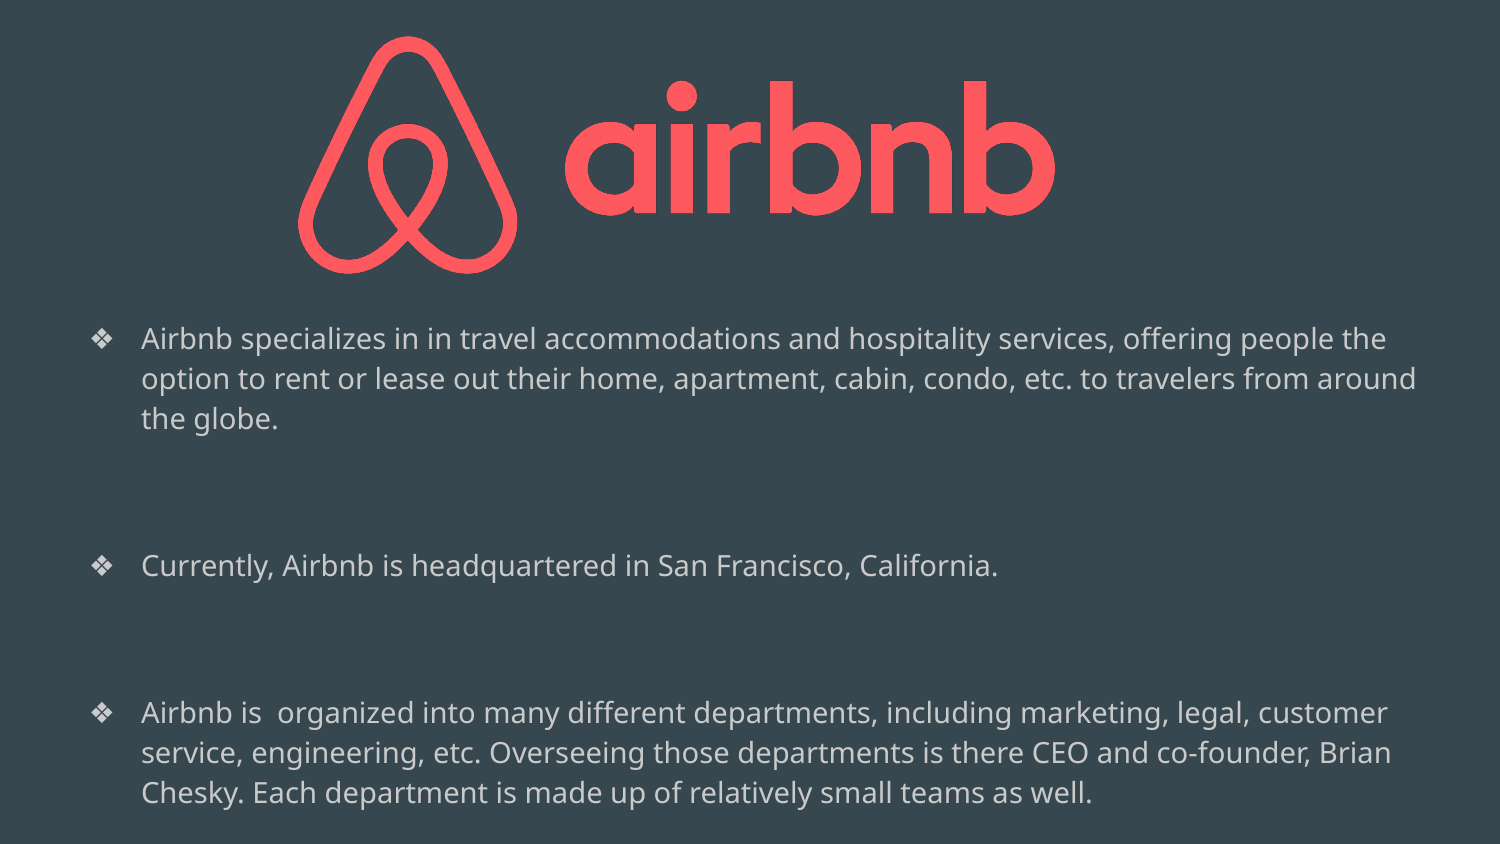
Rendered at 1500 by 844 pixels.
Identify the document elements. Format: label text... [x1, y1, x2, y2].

picture [298, 36, 1056, 274]
list Airbnb specializes in in travel accommodations and hospitality services, offering people the option to rent or lease out their home, apartment, cabin, condo, etc. to travelers from around the globe. Currently, Airbnb is headquartered in San Francisco, California. Airbnb is organized into many different departments, including marketing, legal, customer service, engineering, etc. Overseeing those departments is there CEO and co-founder, Brian Chesky. Each department is made up of relatively small teams as well. [51, 300, 1449, 844]
